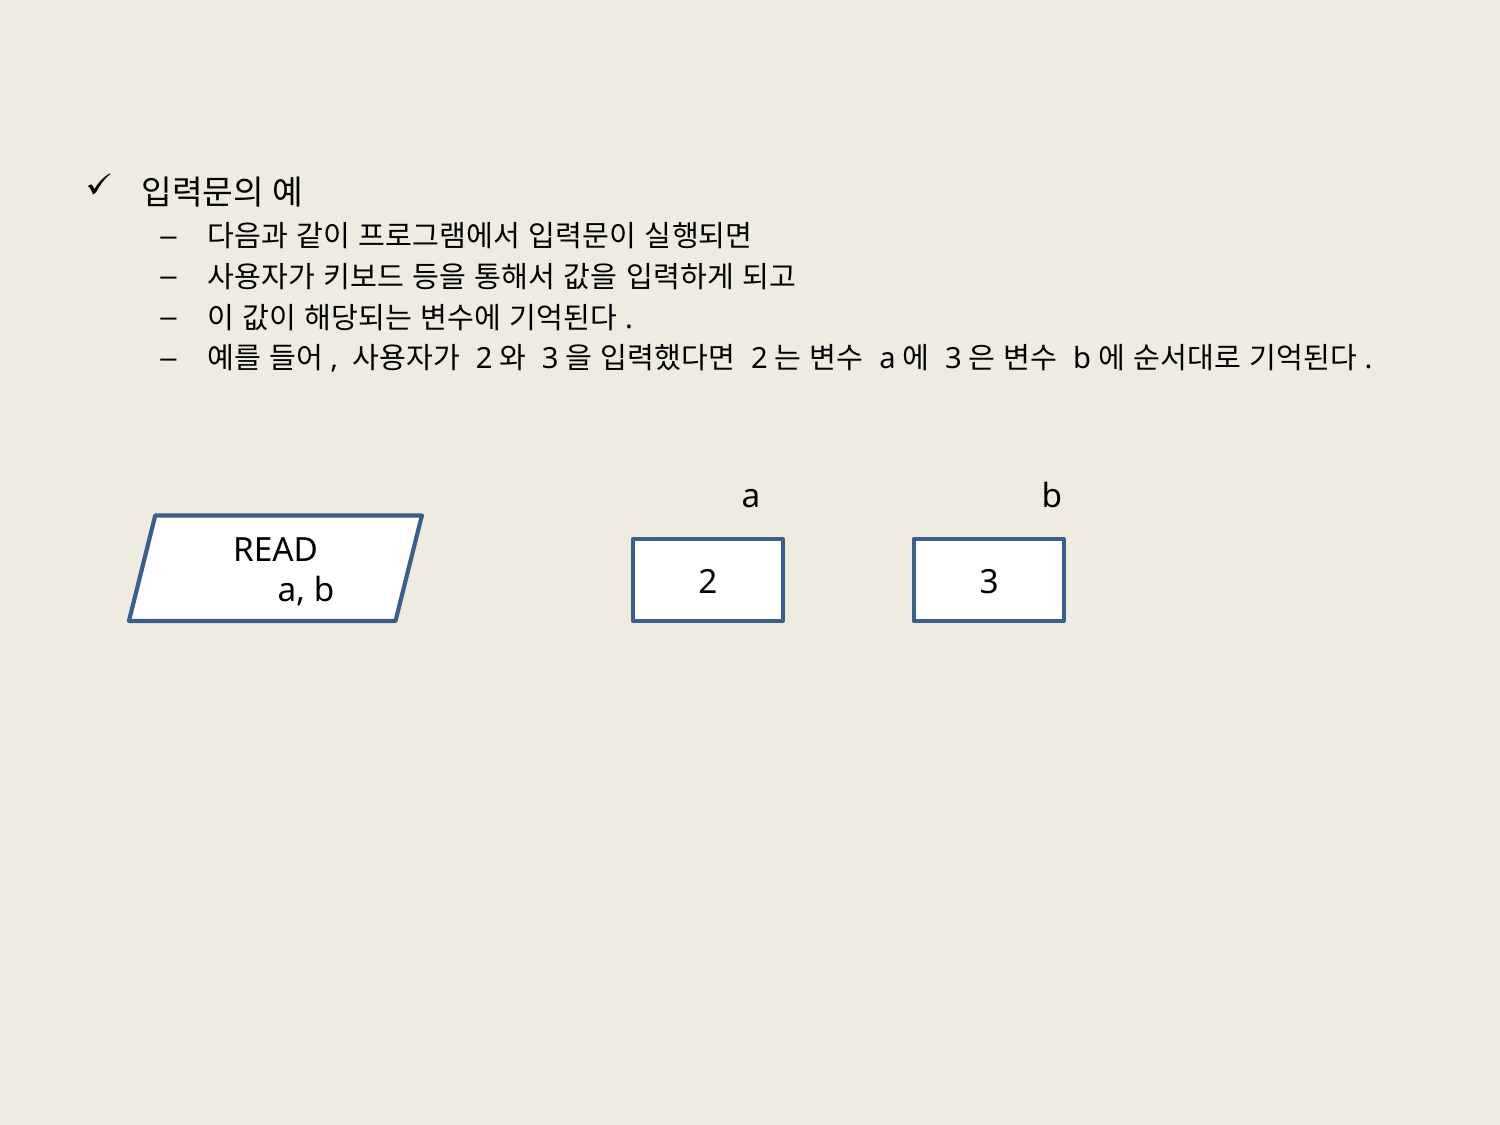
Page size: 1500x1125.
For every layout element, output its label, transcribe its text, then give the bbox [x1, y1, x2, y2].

text_box 2 [631, 537, 785, 623]
list 입력문의 예 다음과 같이 프로그램에서 입력문이 실행되면 사용자가 키보드 등을 통해서 값을 입력하게 되고 이 값이 해당되는 변수에 기억된다. 예를 들어, 사용자가 2와 3을 입력했다면 2는 변수 a에 3은 변수 b에 순서대로 기억된다. a b [70, 164, 1421, 1020]
text_box 3 [912, 537, 1066, 623]
text_box READ a, b [126, 513, 424, 624]
